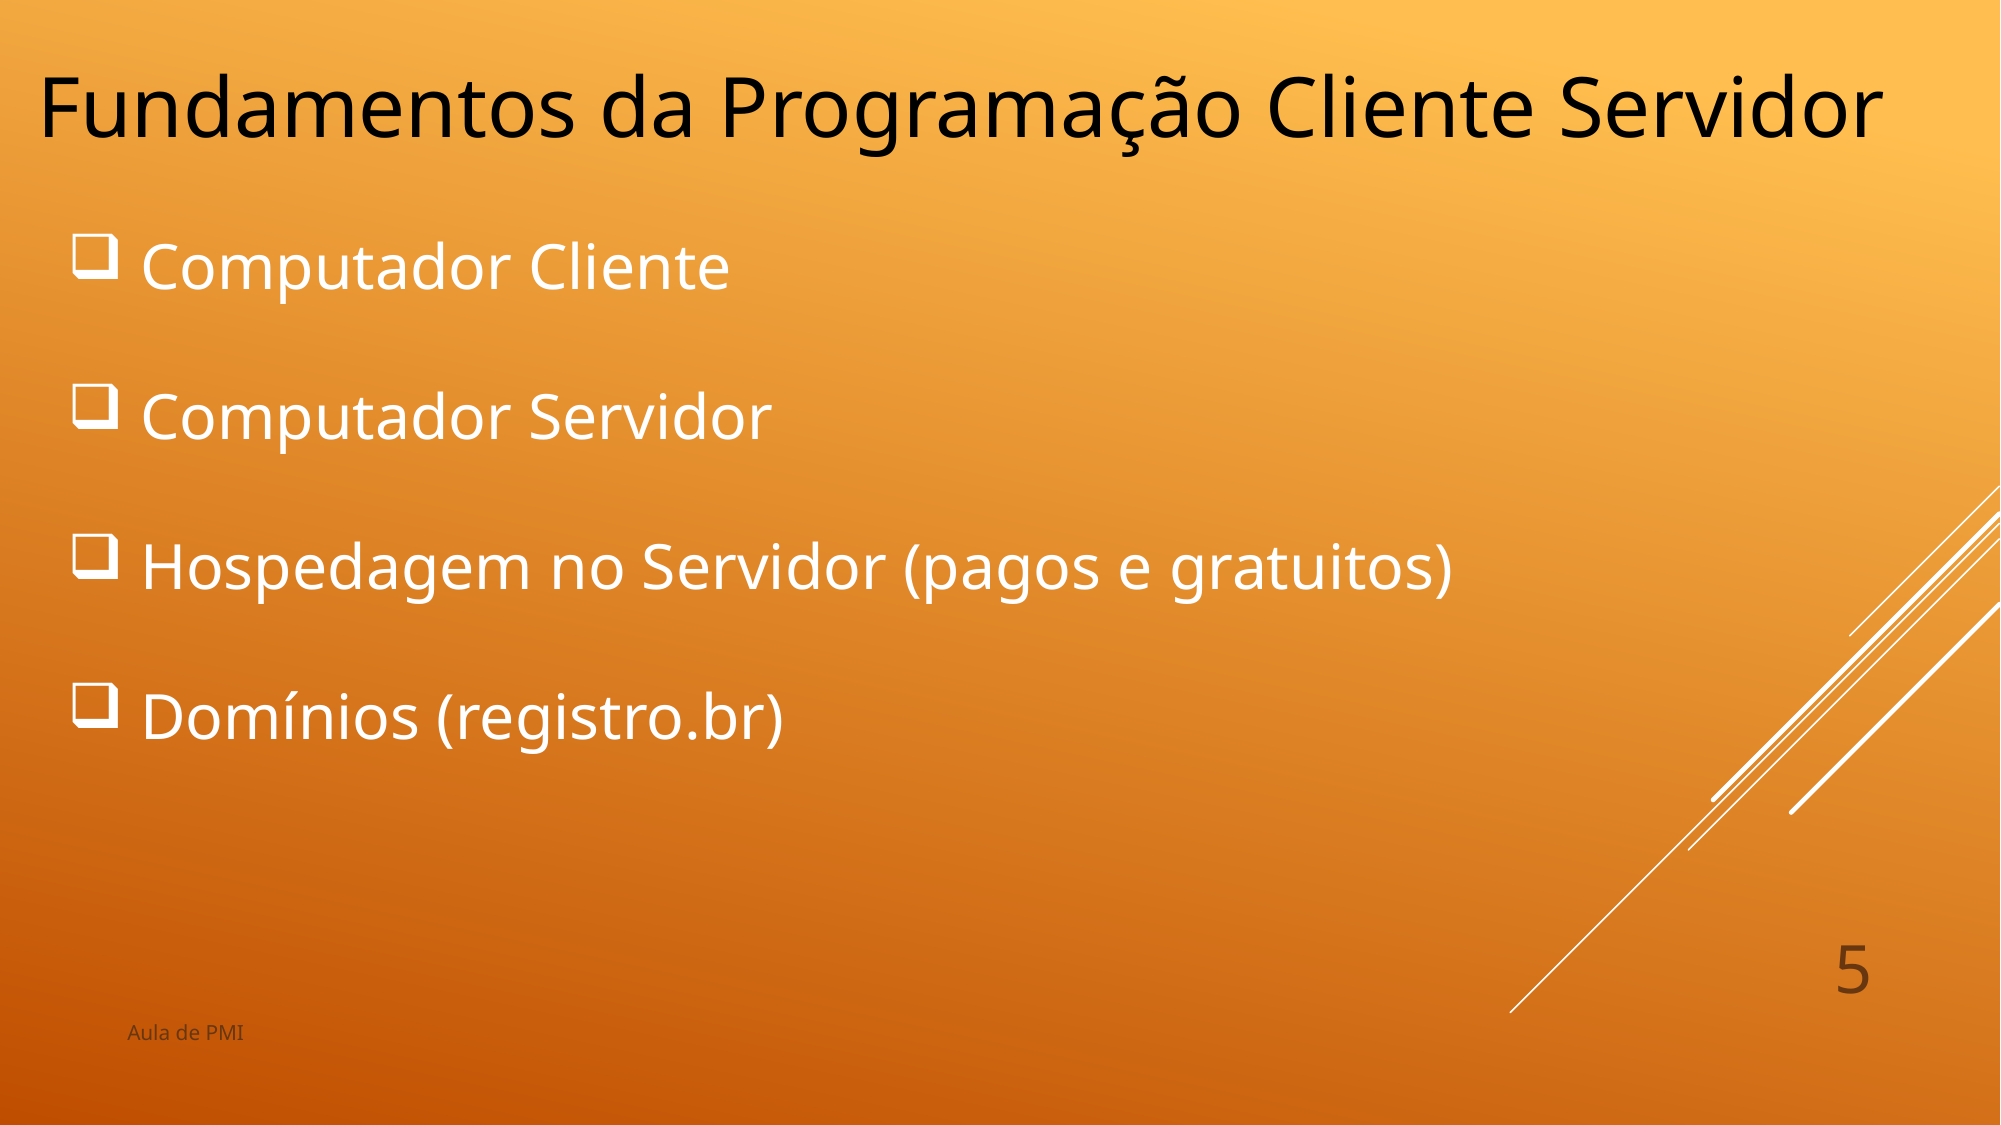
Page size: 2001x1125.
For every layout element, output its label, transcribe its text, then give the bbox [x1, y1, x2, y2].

slide_number 5 [1700, 915, 1888, 1025]
text_box Fundamentos da Programação Cliente Servidor [22, 46, 2000, 162]
text_box Computador Cliente Computador Servidor Hospedagem no Servidor (pagos e gratuitos) Domínios (registro.br) [52, 219, 1978, 834]
footer Aula de PMI [112, 1012, 1350, 1073]
